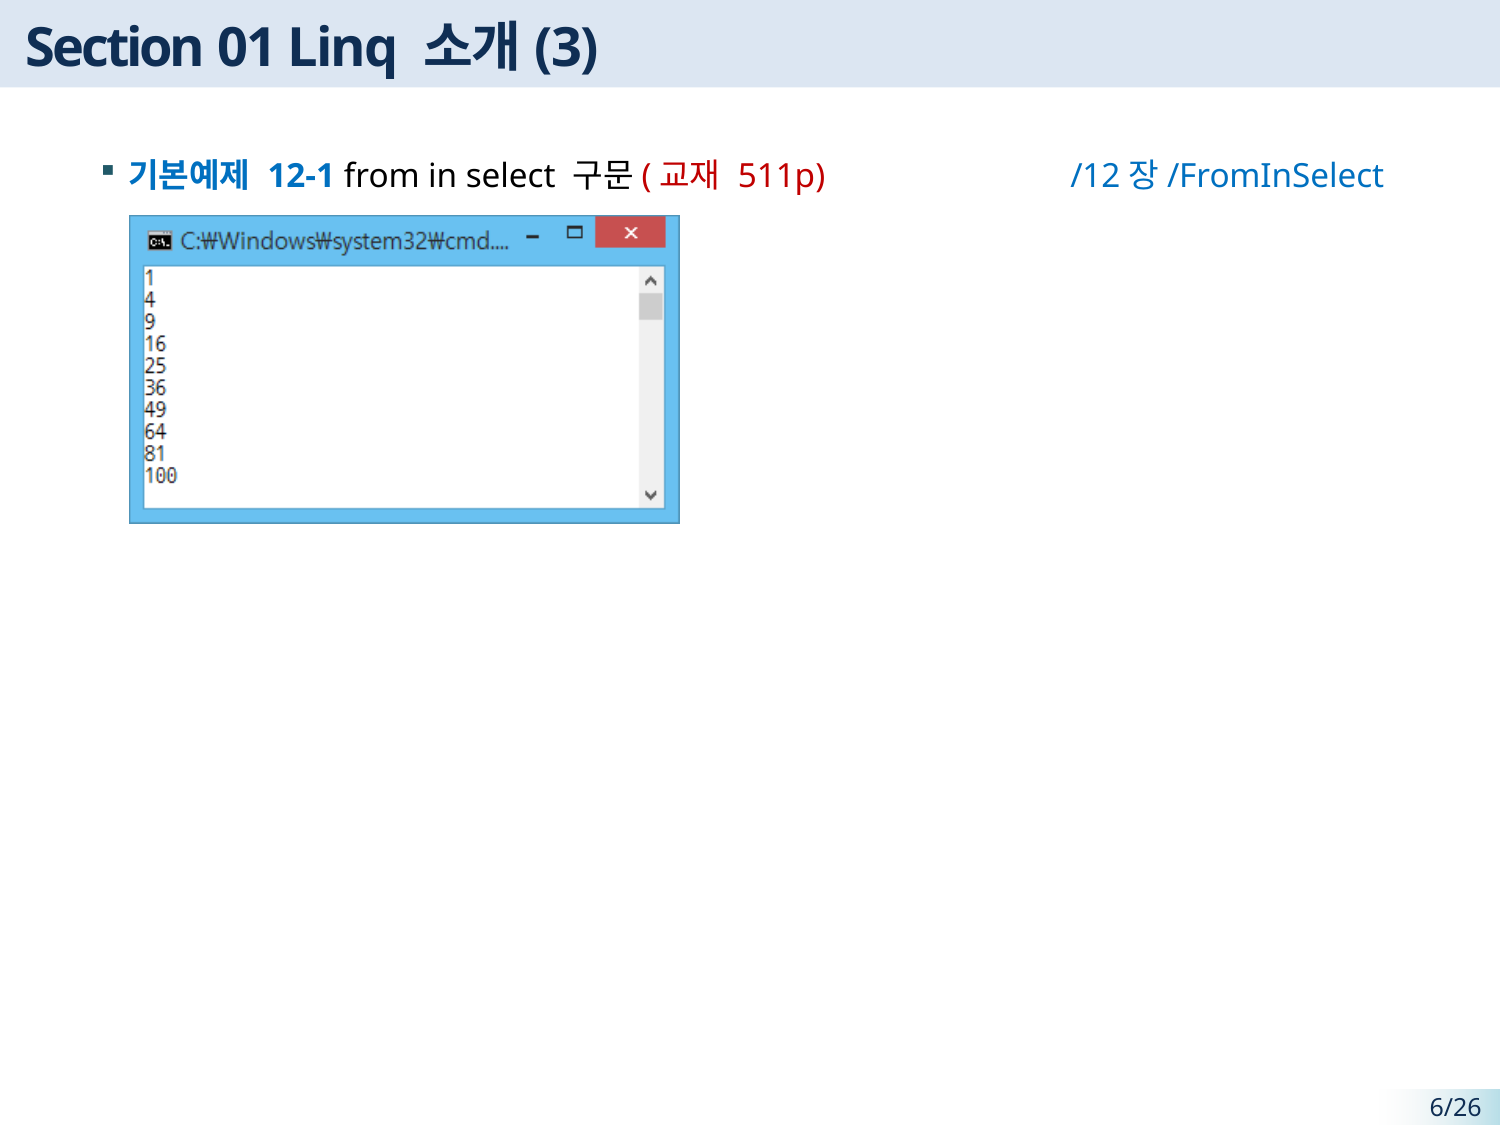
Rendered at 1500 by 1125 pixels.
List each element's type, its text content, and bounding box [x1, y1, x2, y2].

title Section 01 Linq 소개(3) [10, 5, 1500, 84]
list 기본예제 12-1 from in select 구문(교재 511p) /12장/FromInSelect [10, 126, 1481, 1057]
picture [129, 215, 681, 524]
